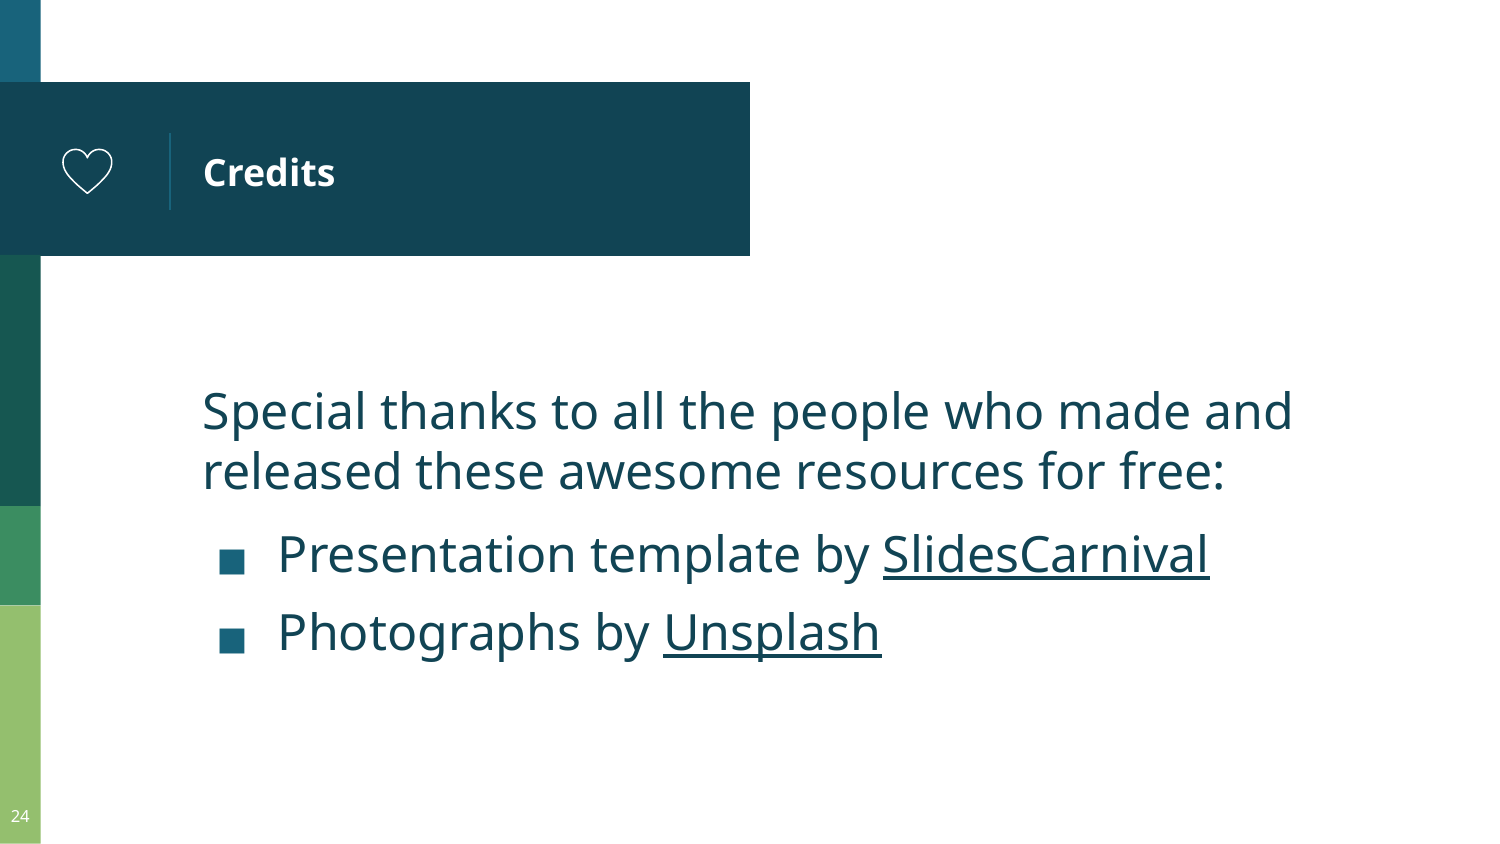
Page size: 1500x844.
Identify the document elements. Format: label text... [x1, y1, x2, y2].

slide_number 24 [0, 790, 49, 844]
title Credits [187, 87, 715, 256]
list Special thanks to all the people who made and released these awesome resources for free: Presentation template by SlidesCarnival Photographs by Unsplash [187, 364, 1425, 809]
